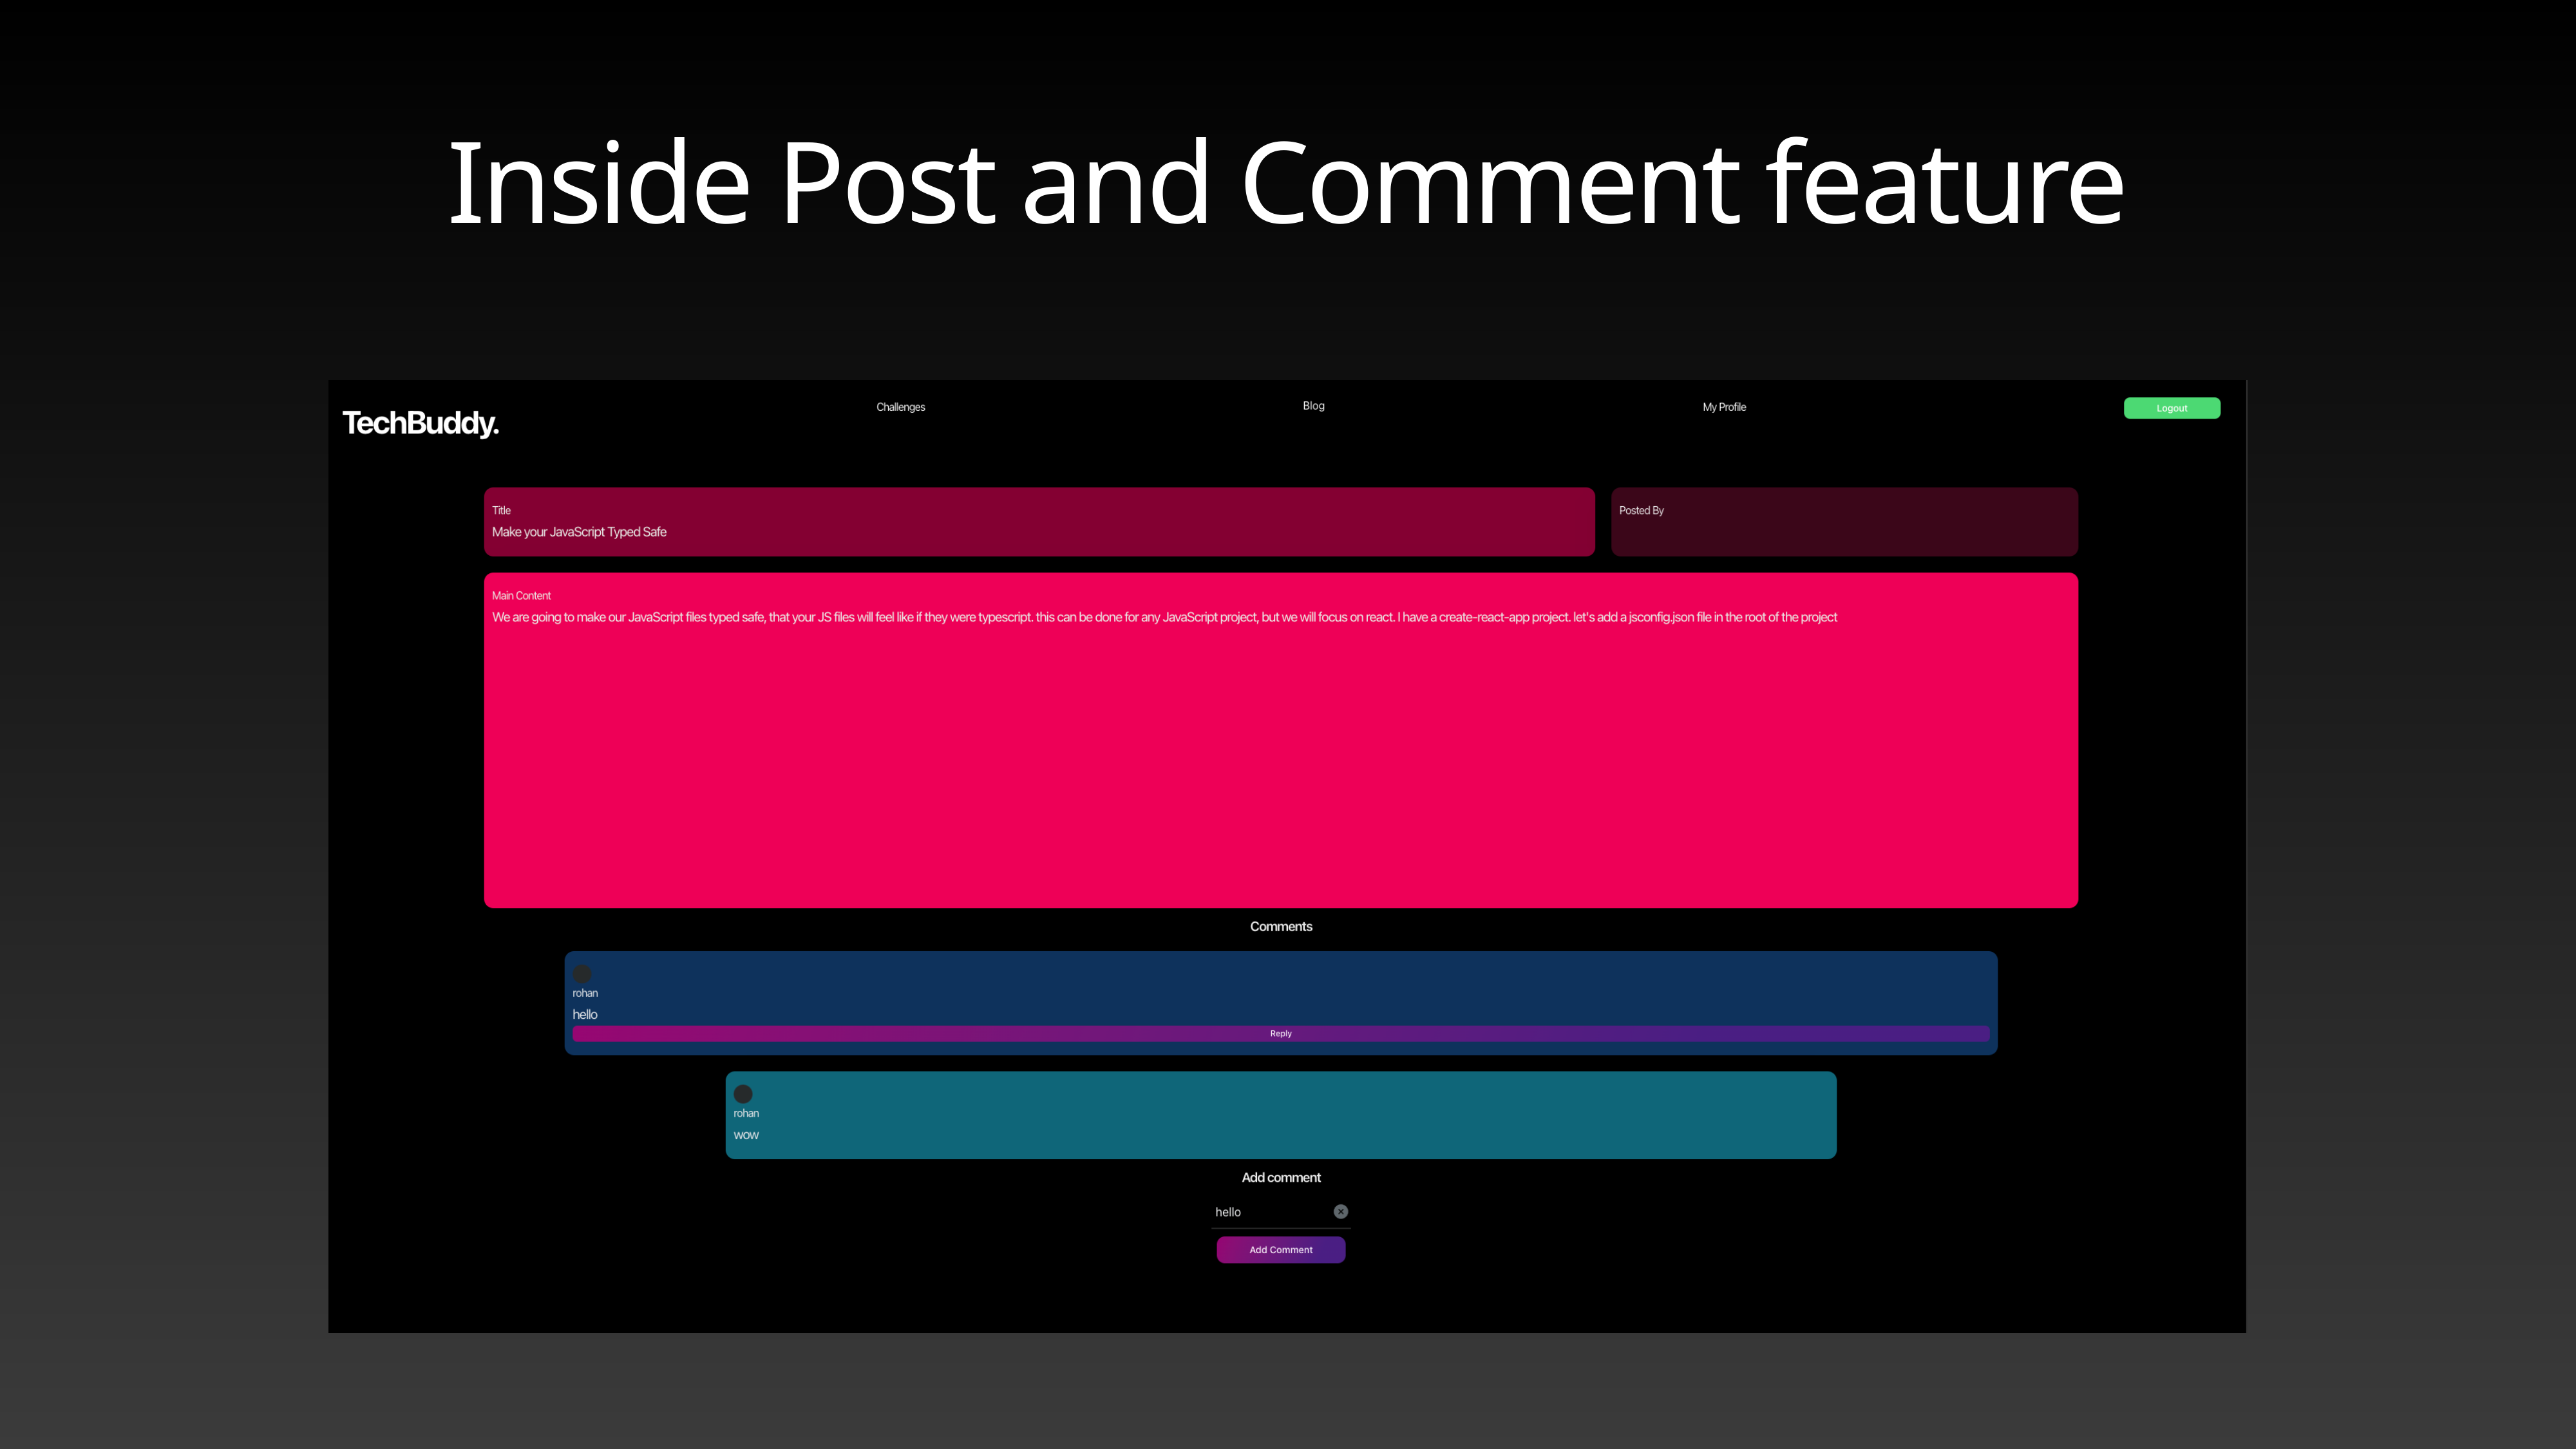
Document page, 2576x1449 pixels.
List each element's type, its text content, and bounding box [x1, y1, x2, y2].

picture [328, 380, 2248, 1333]
title Inside Post and Comment feature [133, 85, 2443, 251]
